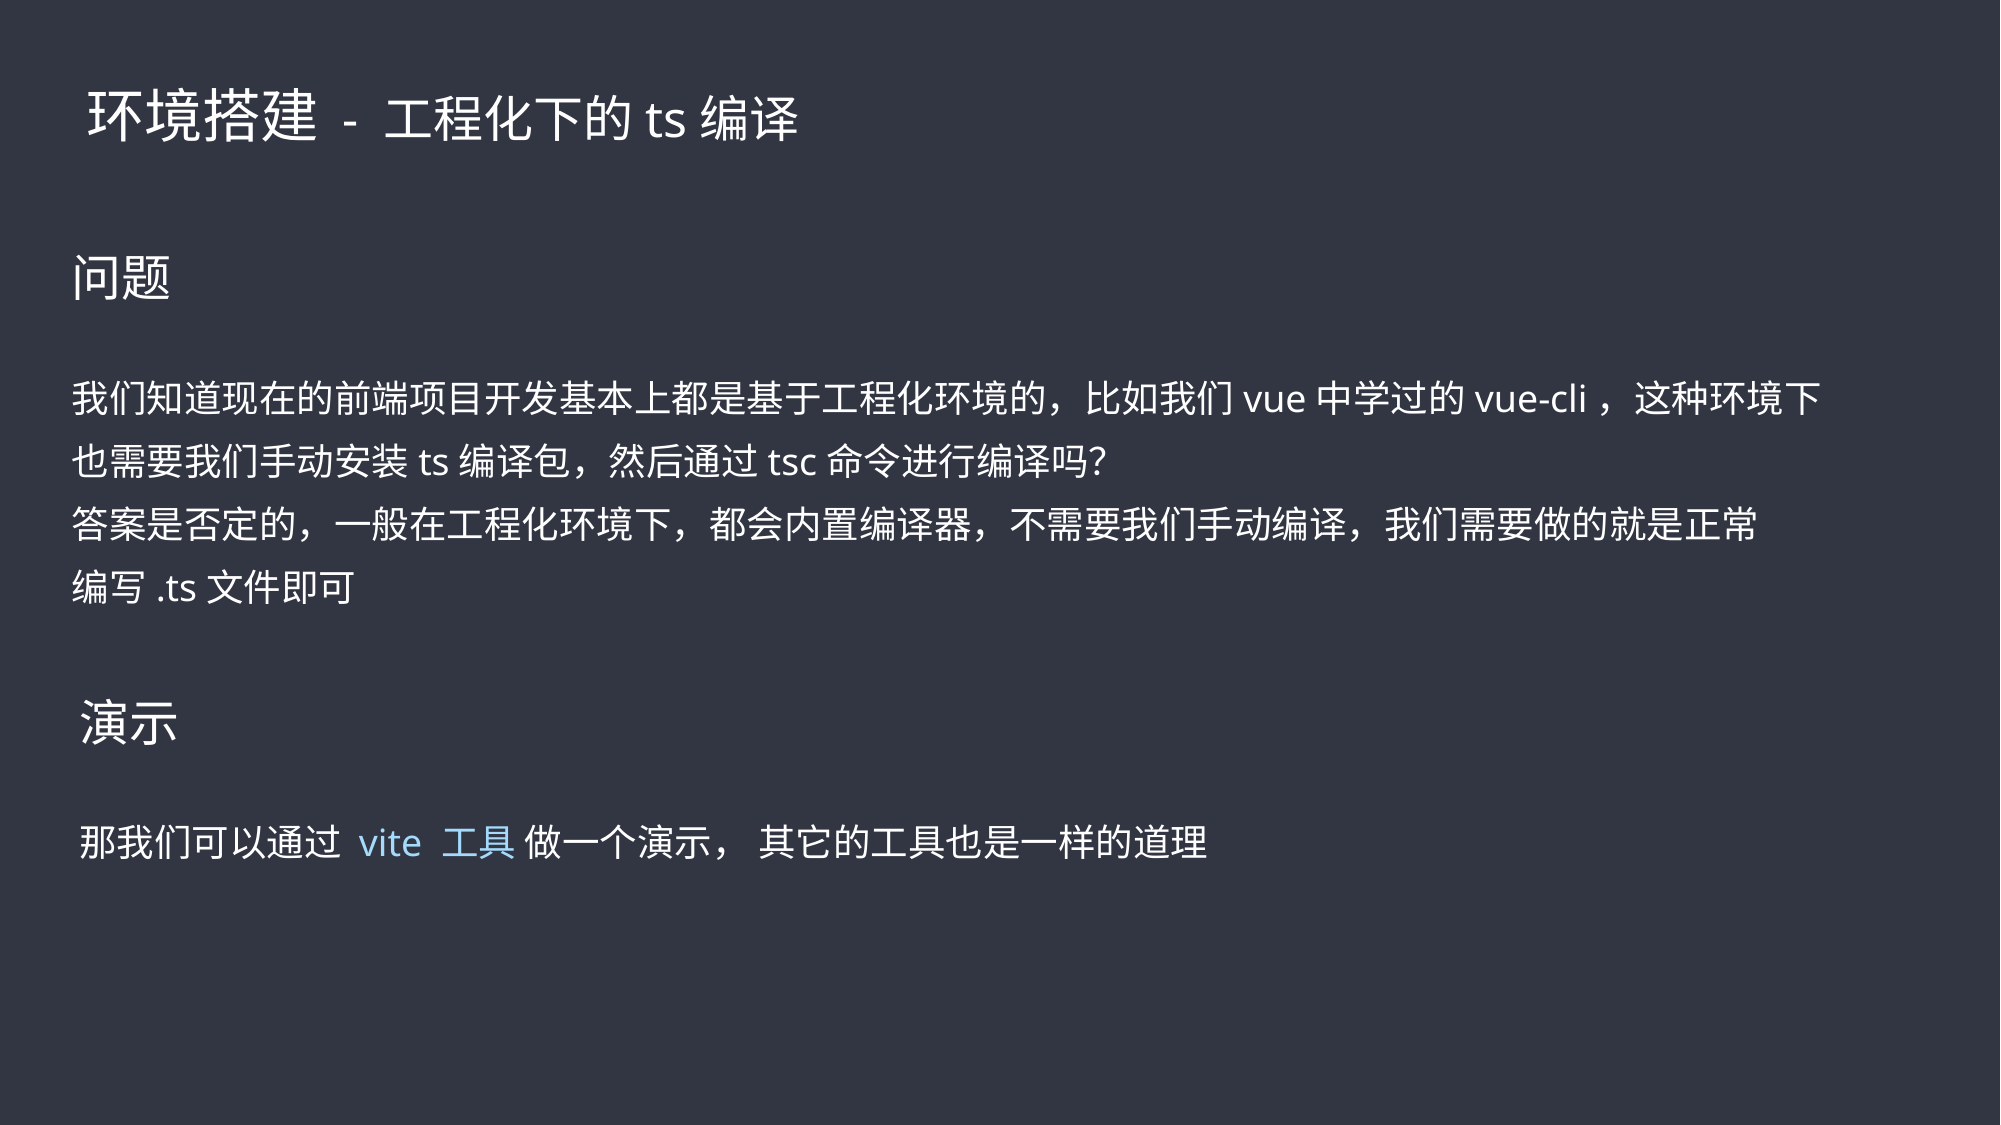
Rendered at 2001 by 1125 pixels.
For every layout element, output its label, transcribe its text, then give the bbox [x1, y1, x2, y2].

text_box 演示 那我们可以通过 vite 工具 做一个演示， 其它的工具也是一样的道理 [64, 683, 1223, 872]
text_box 环境搭建 - 工程化下的ts编译 [71, 72, 900, 157]
text_box 问题 我们知道现在的前端项目开发基本上都是基于工程化环境的，比如我们vue中学过的vue-cli，这种环境下 也需要我们手动安装ts编译包，然后通过tsc命令进行编译吗？ 答案是否定的，一般在工程化环境下，都会内置编译器，不需要我们手动编译，我们需要做的就是正常 编写.ts文件即可 [57, 239, 1837, 616]
